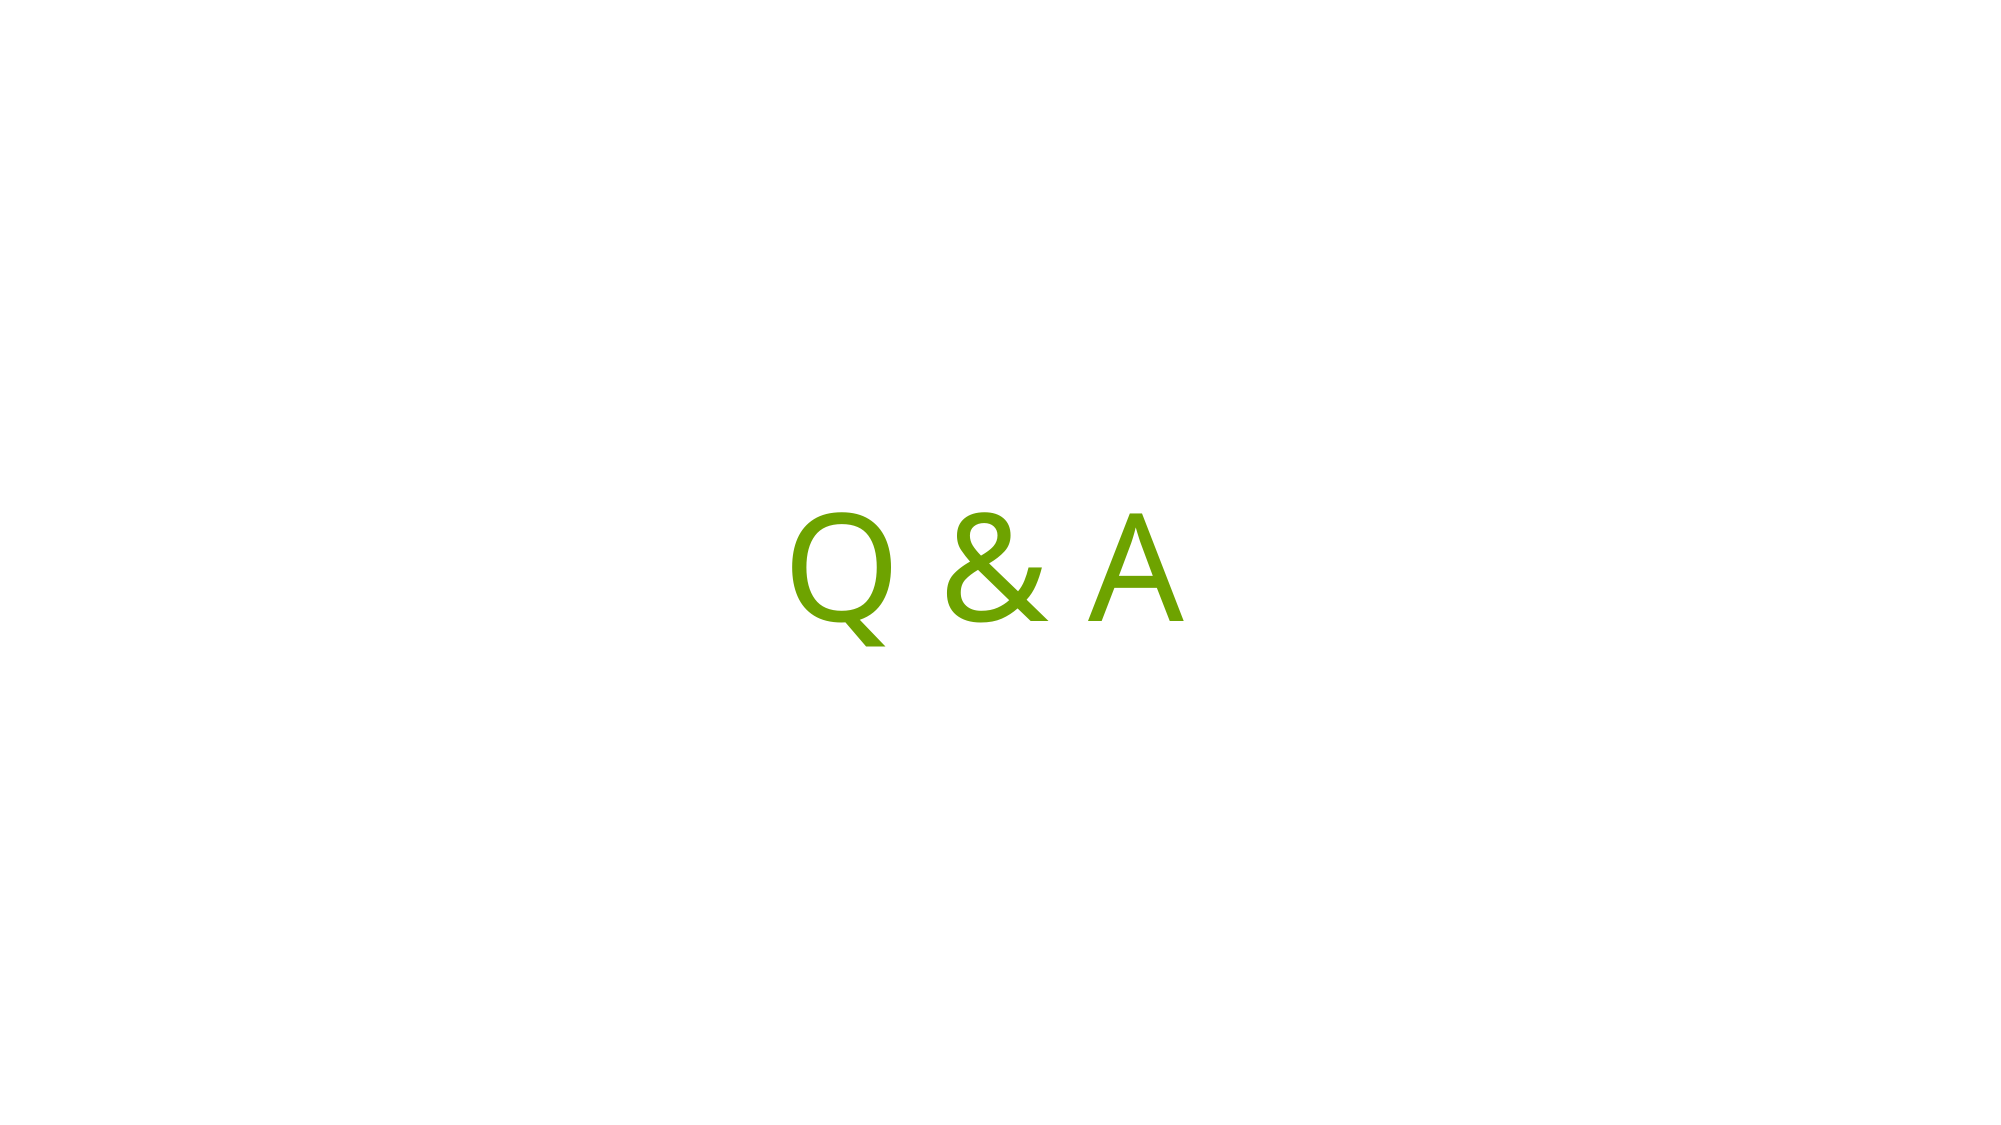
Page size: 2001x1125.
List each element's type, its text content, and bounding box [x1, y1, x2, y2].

text_box Q & A [768, 463, 1298, 659]
